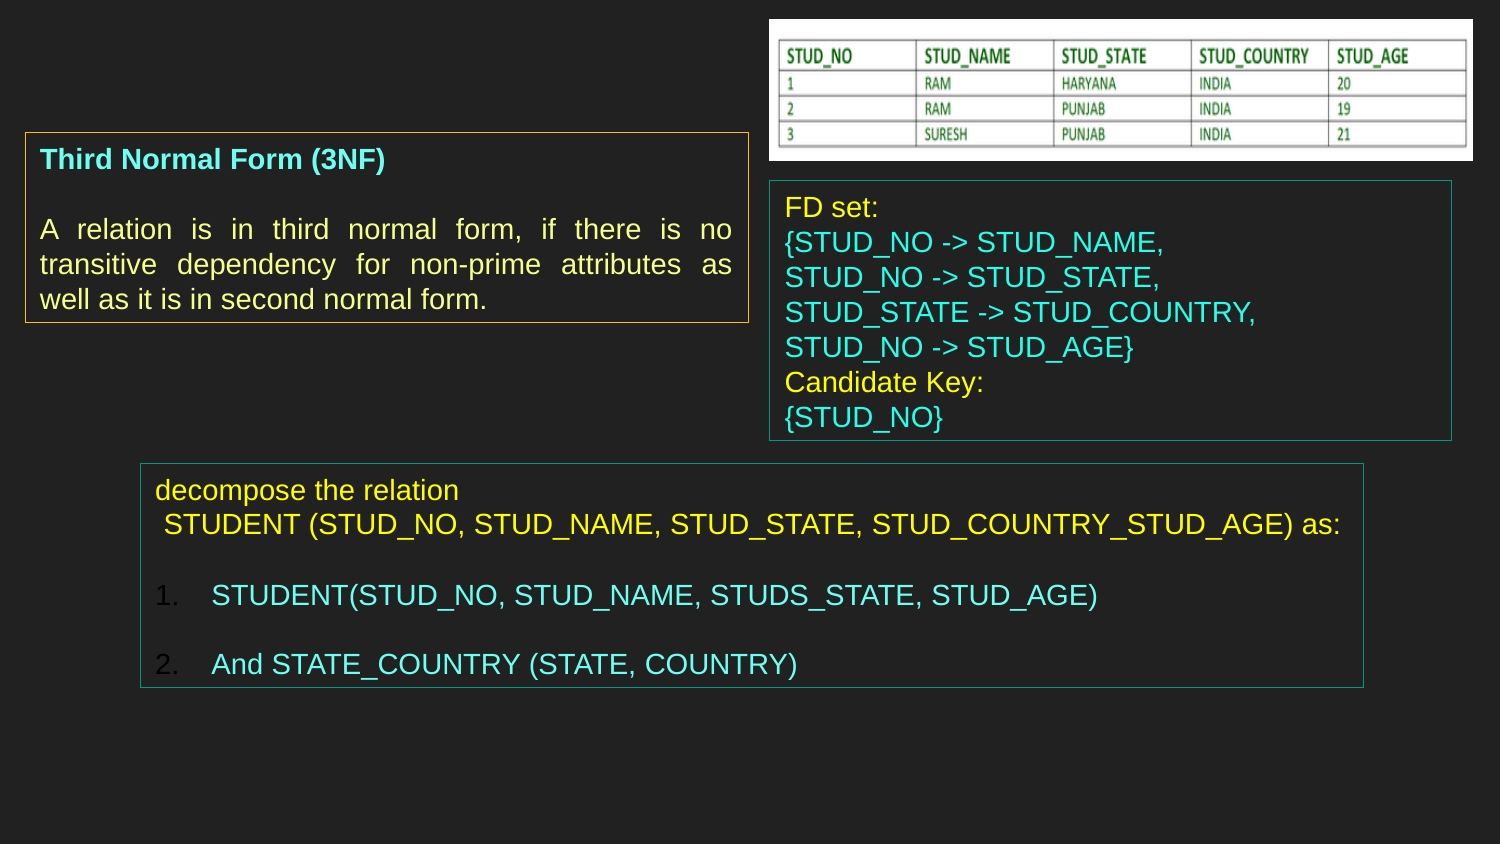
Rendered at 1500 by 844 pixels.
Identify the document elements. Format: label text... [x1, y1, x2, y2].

text_box decompose the relation STUDENT (STUD_NO, STUD_NAME, STUD_STATE, STUD_COUNTRY_STUD_AGE) as: STUDENT(STUD_NO, STUD_NAME, STUDS_STATE, STUD_AGE) And STATE_COUNTRY (STATE, COUNTRY) [140, 463, 1364, 688]
picture [769, 18, 1474, 161]
text_box Third Normal Form (3NF) A relation is in third normal form, if there is no transitive dependency for non-prime attributes as well as it is in second normal form. [25, 132, 749, 323]
text_box FD set: {STUD_NO -> STUD_NAME, STUD_NO -> STUD_STATE, STUD_STATE -> STUD_COUNTRY, STUD_NO -> STUD_AGE} Candidate Key: {STUD_NO} [769, 180, 1452, 441]
